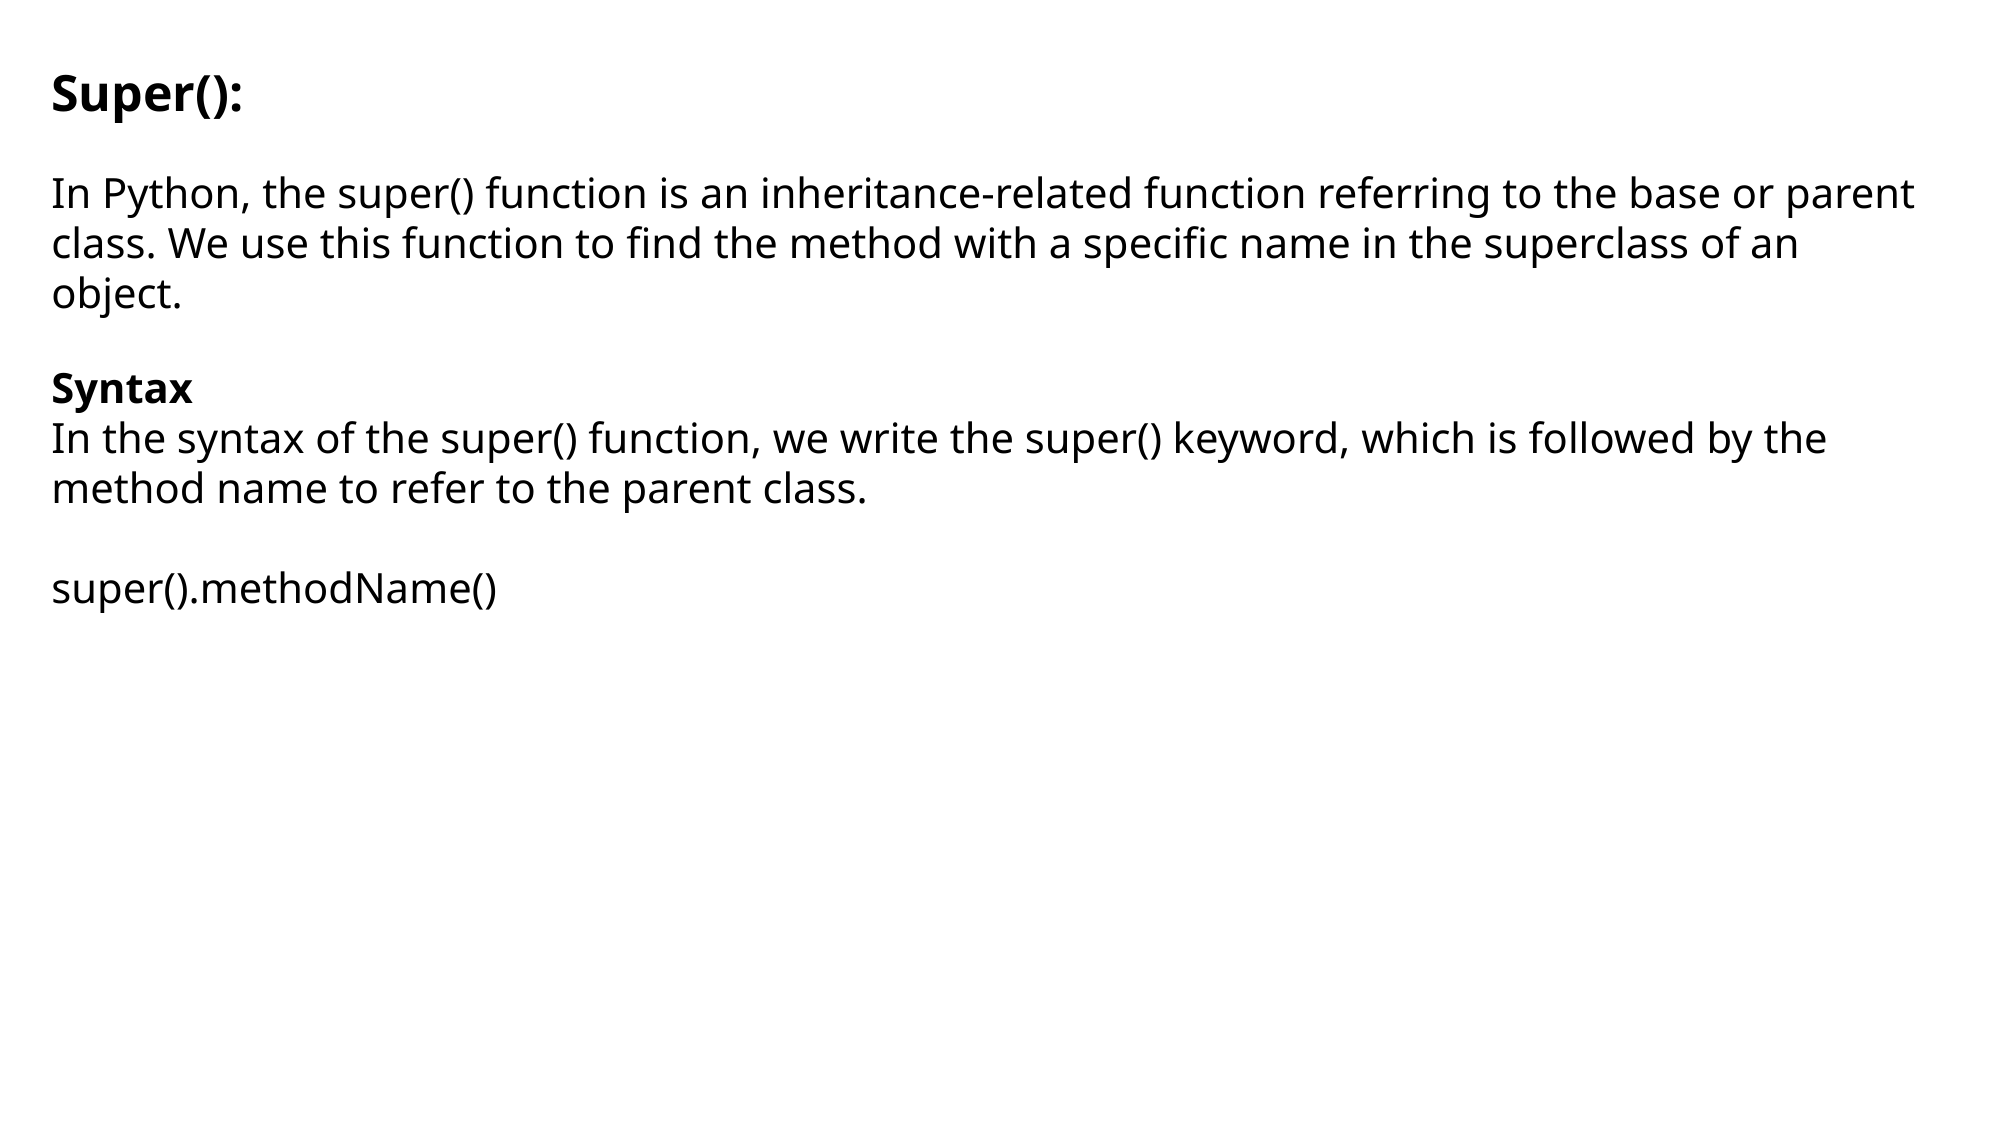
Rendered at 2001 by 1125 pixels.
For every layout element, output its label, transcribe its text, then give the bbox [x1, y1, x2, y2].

text_box Super(): In Python, the super() function is an inheritance-related function referring to the base or parent class. We use this function to find the method with a specific name in the superclass of an object. Syntax In the syntax of the super() function, we write the super() keyword, which is followed by the method name to refer to the parent class. super().methodName() [36, 54, 1940, 619]
